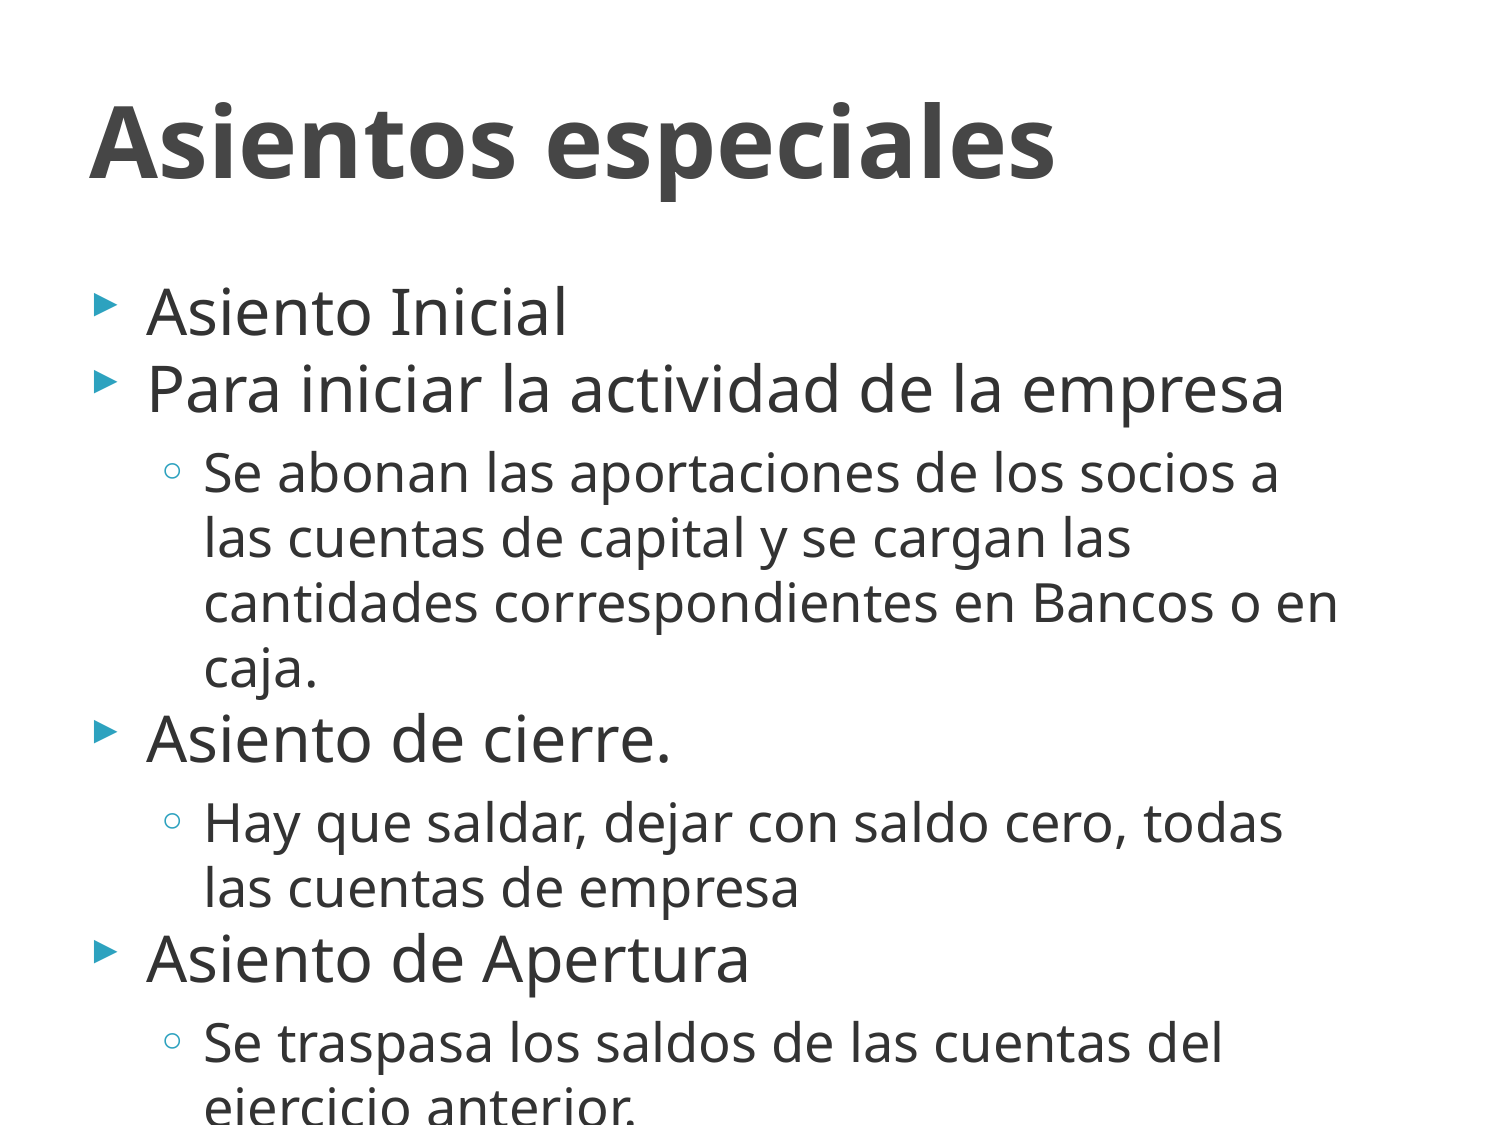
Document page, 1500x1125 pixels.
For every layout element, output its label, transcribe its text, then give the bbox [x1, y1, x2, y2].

list Asiento Inicial Para iniciar la actividad de la empresa Se abonan las aportaciones de los socios a las cuentas de capital y se cargan las cantidades correspondientes en Bancos o en caja. Asiento de cierre. Hay que saldar, dejar con saldo cero, todas las cuentas de empresa Asiento de Apertura Se traspasa los saldos de las cuentas del ejercicio anterior. [74, 261, 1377, 1071]
title Asientos especiales [74, 14, 1426, 263]
